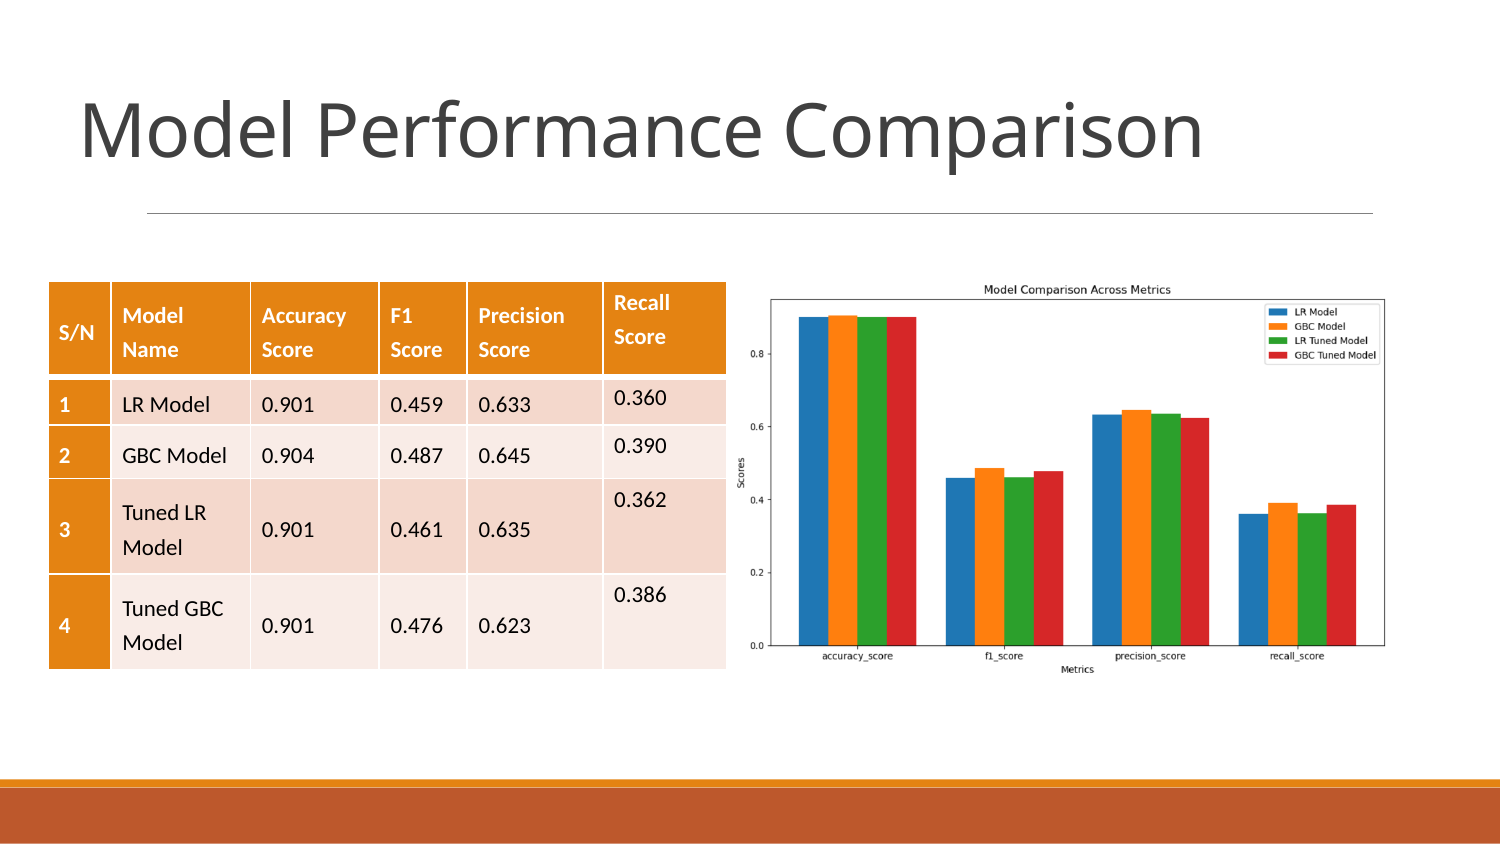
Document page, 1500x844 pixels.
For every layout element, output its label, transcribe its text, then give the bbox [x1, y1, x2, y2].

table_cell 0.623 [468, 575, 602, 669]
table_cell 0.901 [251, 575, 378, 669]
table_cell Tuned GBC Model [112, 575, 250, 669]
table_cell 0.386 [604, 575, 723, 669]
table_header Recall Score [604, 282, 724, 374]
table_cell 0.645 [468, 426, 602, 478]
table_header Accuracy Score [251, 282, 378, 374]
table_cell 0.904 [251, 426, 378, 478]
table_cell 1 [49, 380, 110, 424]
table_cell 0.476 [380, 575, 466, 669]
table_header S/N [49, 282, 110, 374]
table_cell LR Model [112, 380, 250, 424]
table_cell 2 [49, 426, 110, 478]
table_cell GBC Model [112, 426, 250, 478]
picture [726, 280, 1398, 675]
table_header Precision Score [468, 282, 602, 374]
table_cell Tuned LR Model [112, 479, 250, 573]
table_cell 0.461 [380, 479, 466, 573]
table_header F1 Score [380, 282, 466, 374]
title Model Performance Comparison [63, 75, 1437, 188]
table_cell 4 [49, 575, 110, 669]
table_cell 0.633 [468, 380, 602, 424]
table_cell 0.901 [251, 380, 378, 424]
table_cell 0.390 [604, 426, 723, 478]
table_cell 3 [49, 479, 110, 573]
table_cell 0.487 [380, 426, 466, 478]
table_cell 0.635 [468, 479, 602, 573]
table_header Model Name [112, 282, 250, 374]
table_cell 0.901 [251, 479, 378, 573]
table_cell 0.459 [380, 380, 466, 424]
table_cell 0.362 [604, 479, 723, 573]
table_cell 0.360 [604, 380, 723, 424]
